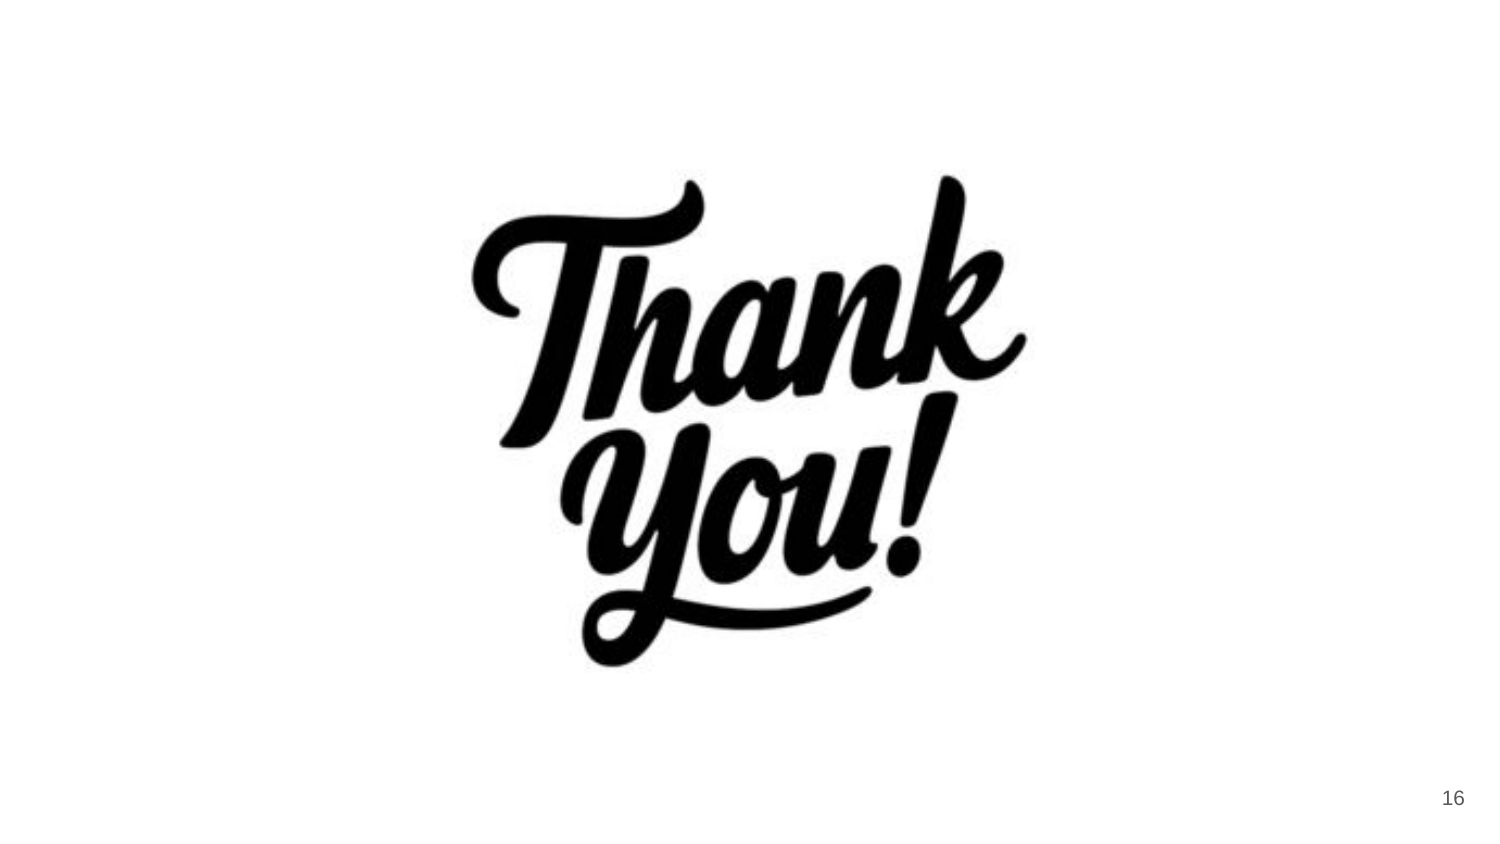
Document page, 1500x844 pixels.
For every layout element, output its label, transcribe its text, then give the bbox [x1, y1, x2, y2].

slide_number 16 [1389, 764, 1480, 830]
picture [359, 30, 1141, 813]
